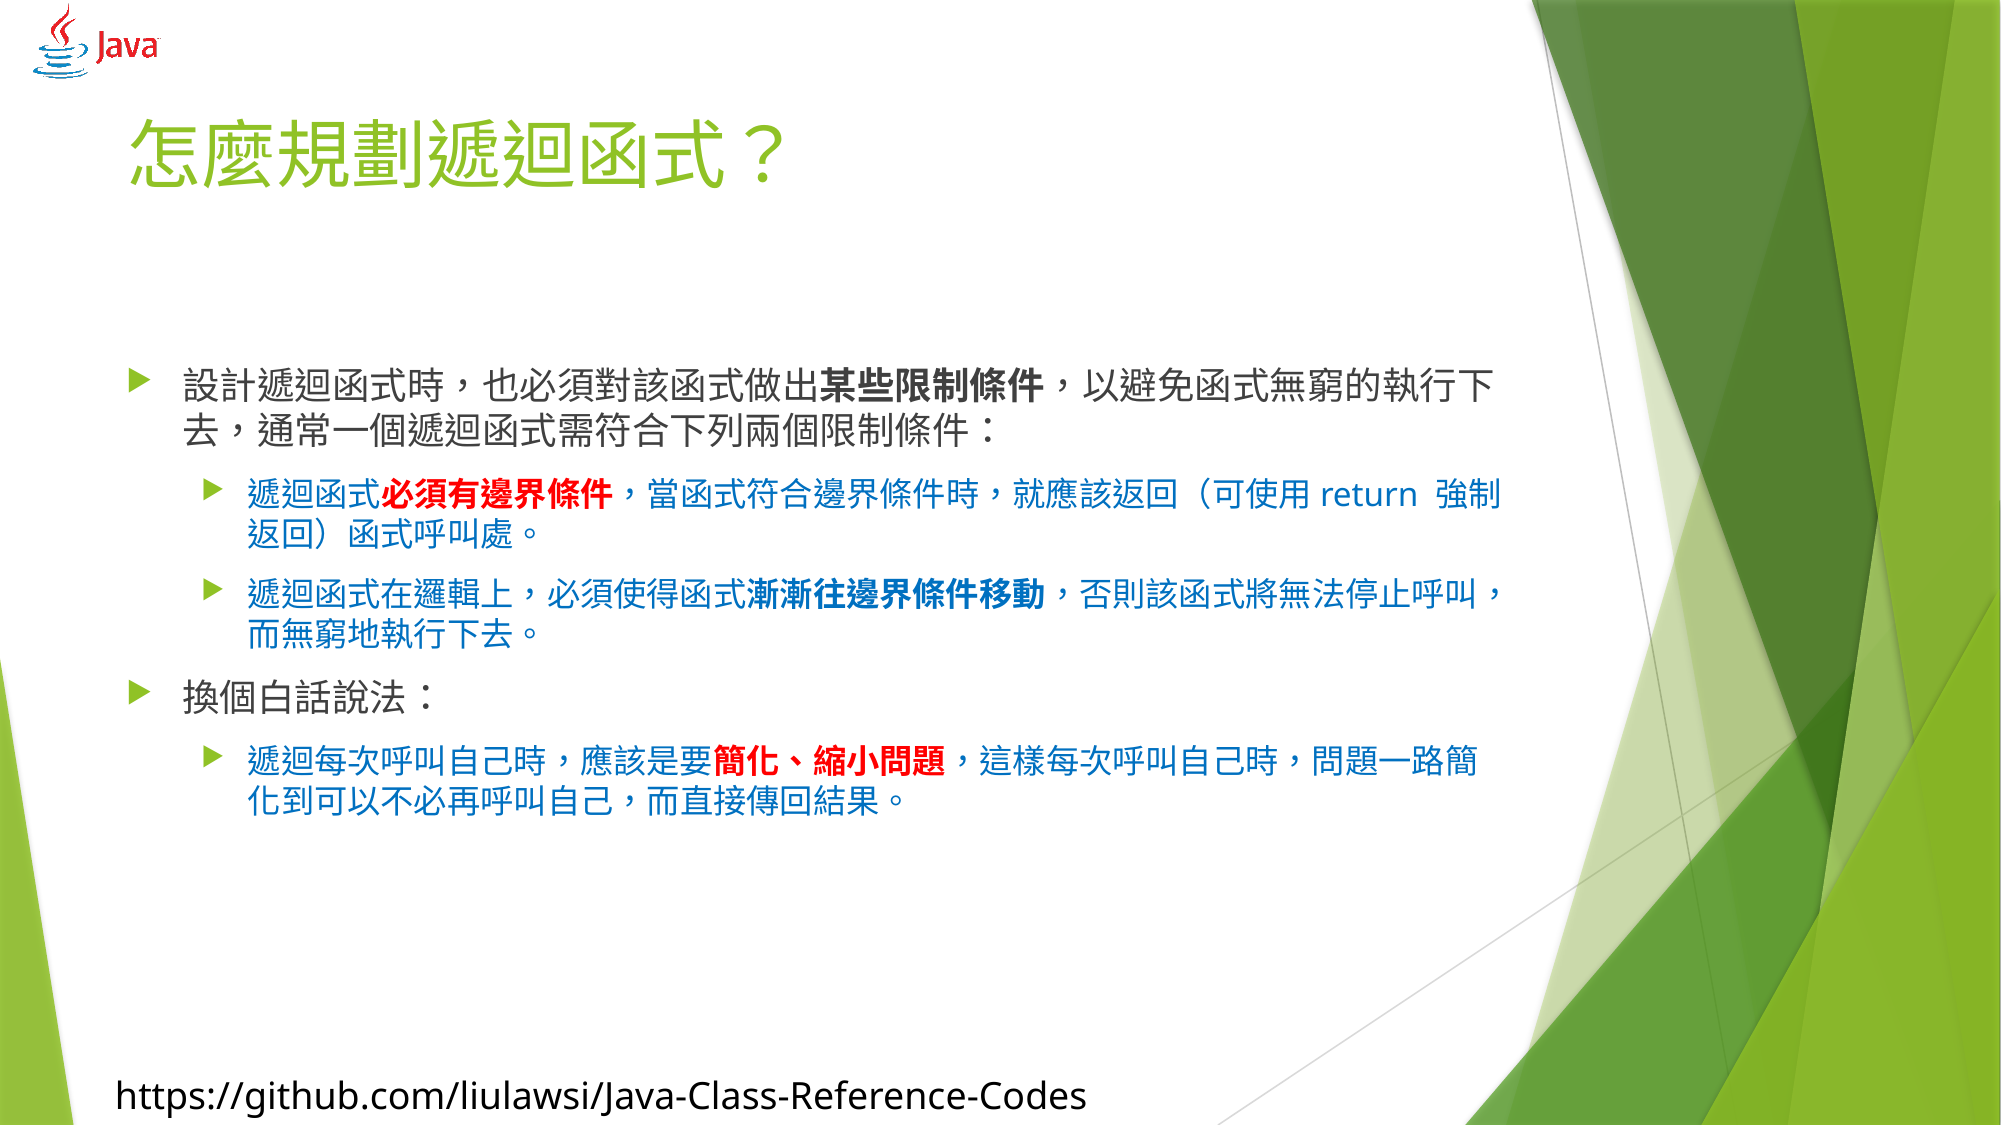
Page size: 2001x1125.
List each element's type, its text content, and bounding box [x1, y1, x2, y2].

list 設計遞迴函式時，也必須對該函式做出某些限制條件，以避免函式無窮的執行下去，通常一個遞迴函式需符合下列兩個限制條件： 遞迴函式必須有邊界條件，當函式符合邊界條件時，就應該返回（可使用return 強制返回）函式呼叫處。 遞迴函式在邏輯上，必須使得函式漸漸往邊界條件移動，否則該函式將無法停止呼叫，而無窮地執行下去。 換個白話說法： 遞迴每次呼叫自己時，應該是要簡化、縮小問題，這樣每次呼叫自己時，問題一路簡化到可以不必再呼叫自己，而直接傳回結果。 [111, 354, 1522, 992]
title 怎麼規劃遞迴函式？ [111, 99, 1522, 317]
picture [27, 1, 165, 79]
